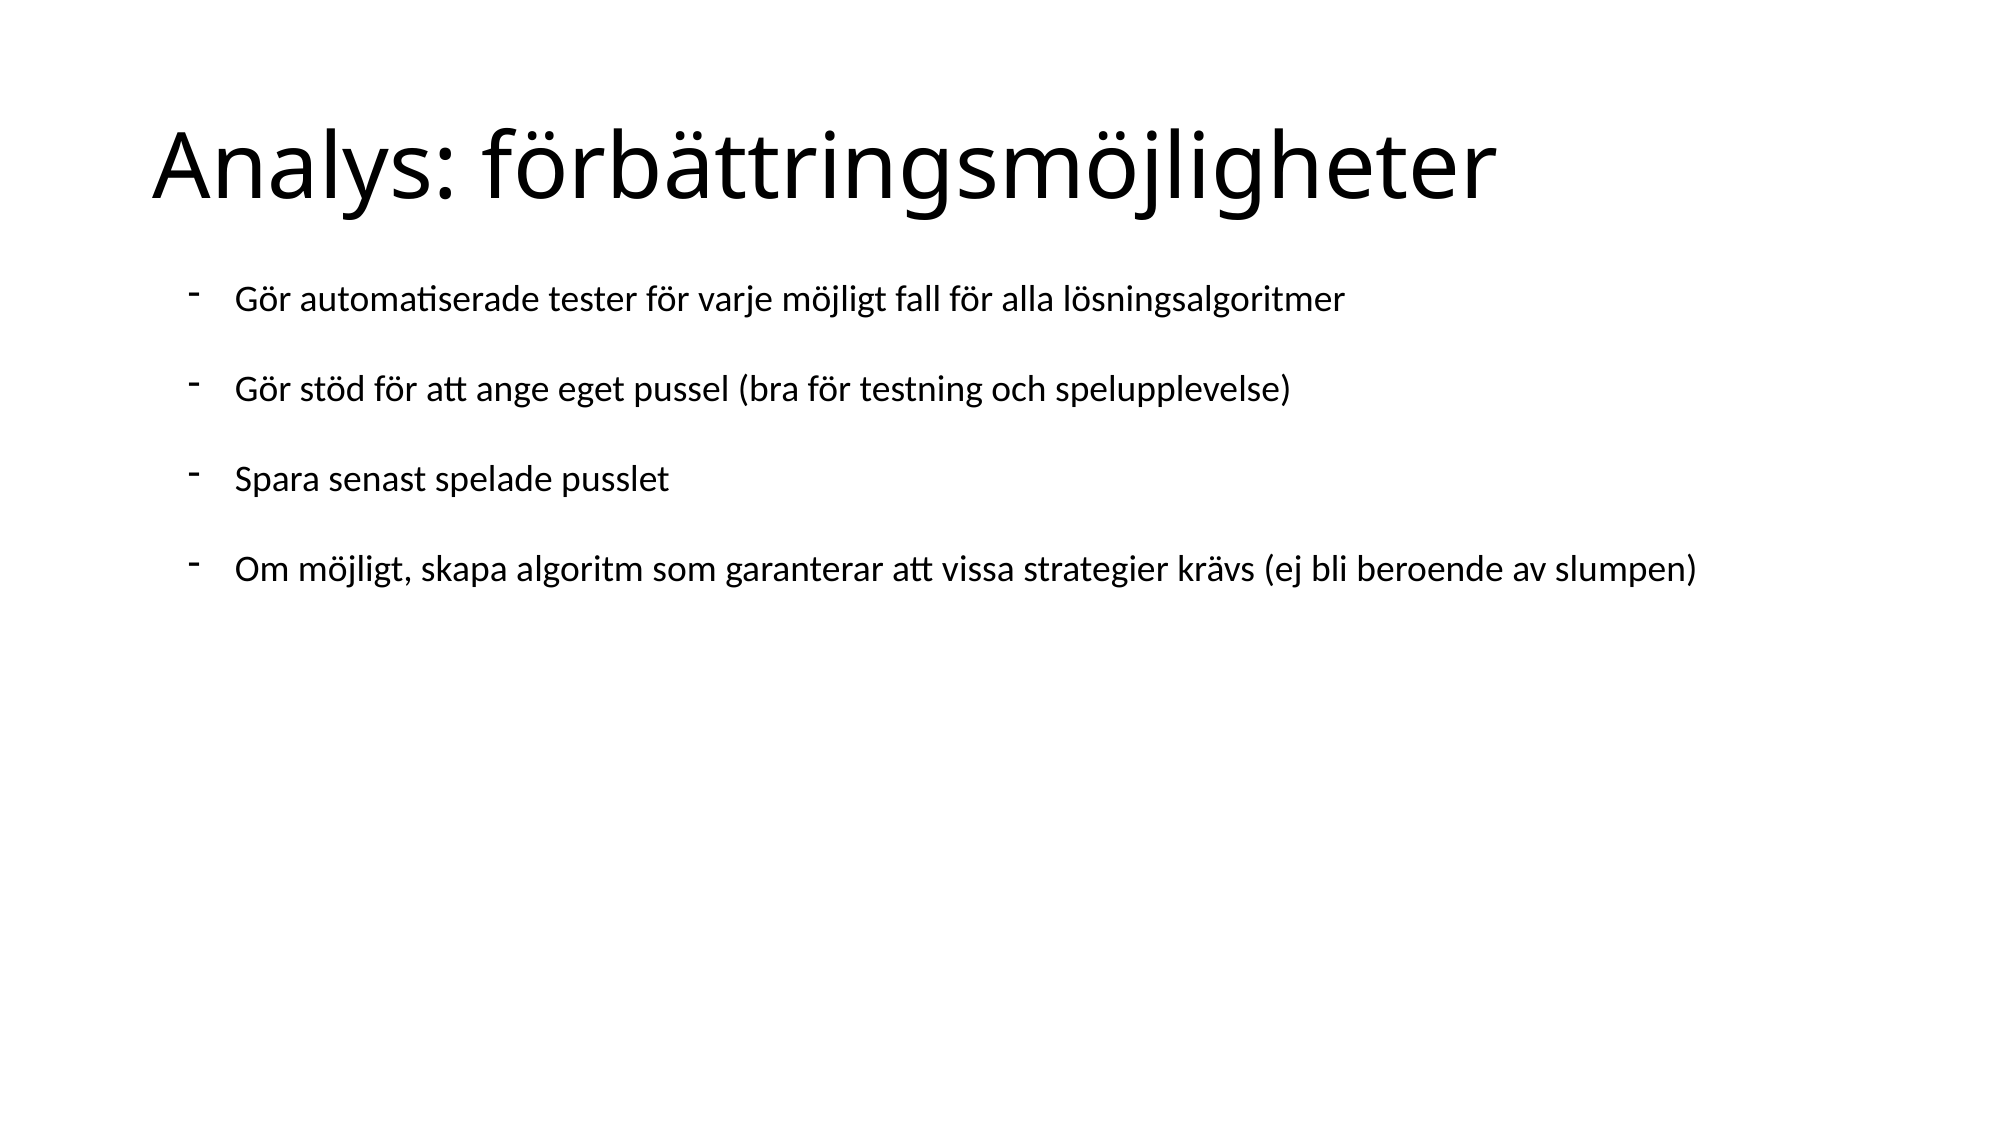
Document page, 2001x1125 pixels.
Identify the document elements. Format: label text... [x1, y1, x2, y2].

text_box Gör automatiserade tester för varje möjligt fall för alla lösningsalgoritmer Gör stöd för att ange eget pussel (bra för testning och spelupplevelse) Spara senast spelade pusslet Om möjligt, skapa algoritm som garanterar att vissa strategier krävs (ej bli beroende av slumpen) [173, 266, 1827, 642]
title Analys: förbättringsmöjligheter [137, 59, 1863, 278]
